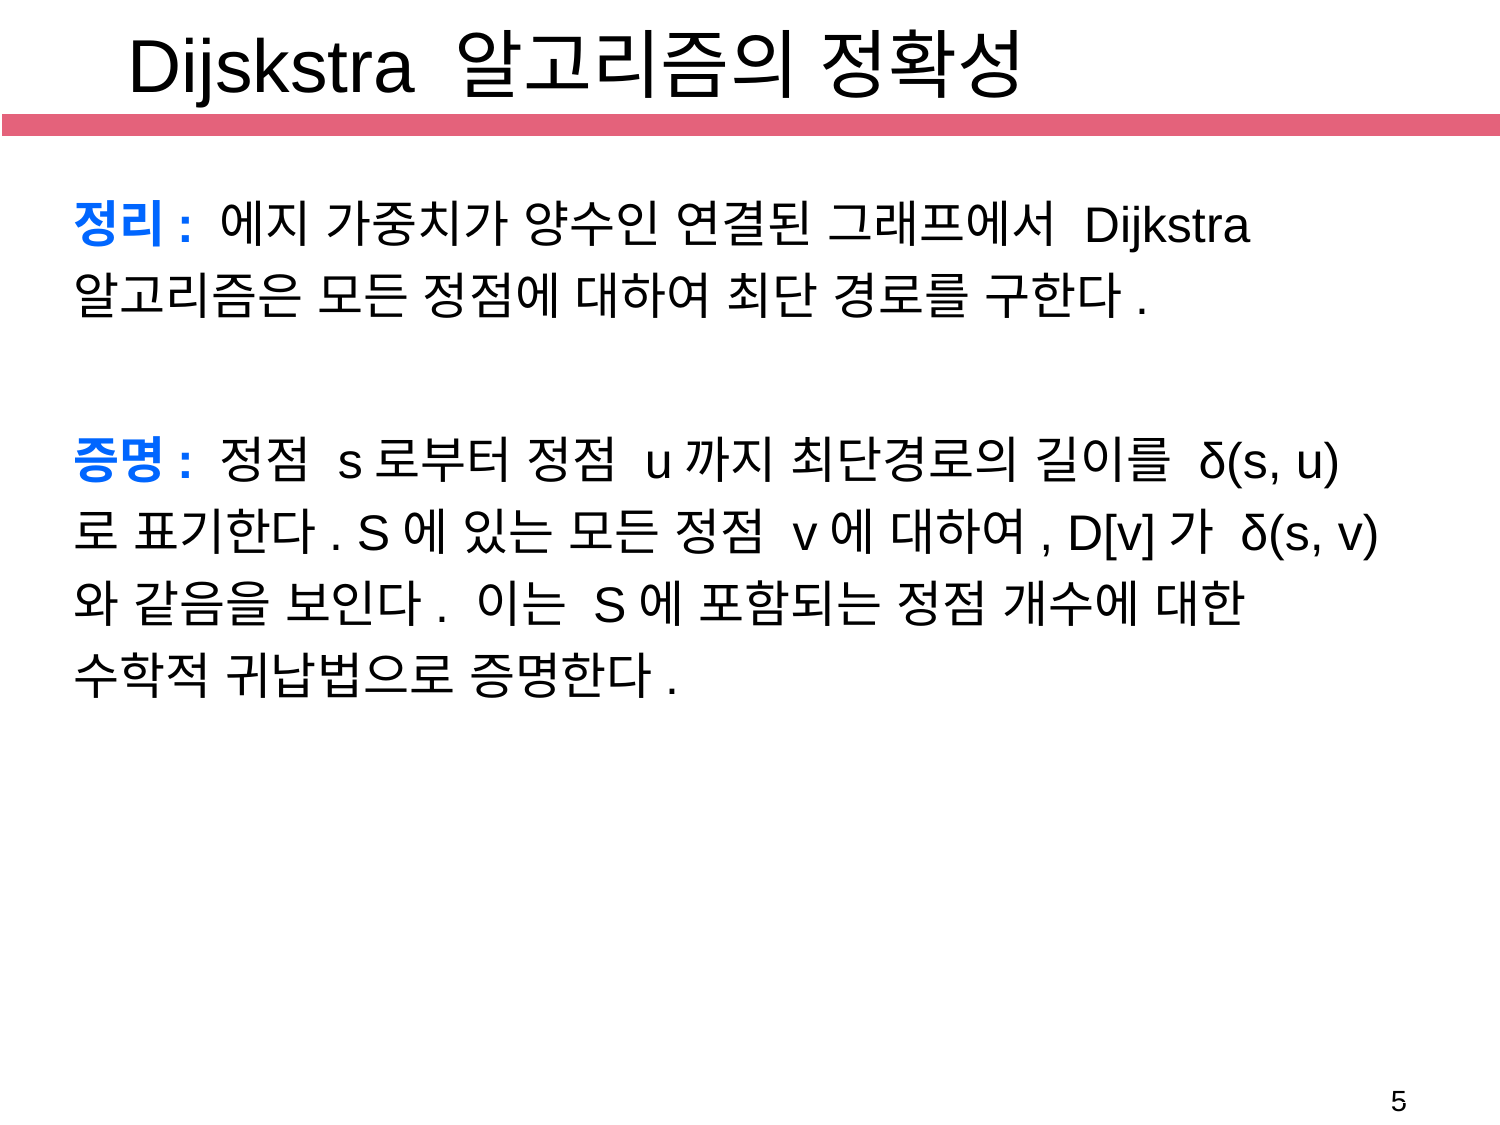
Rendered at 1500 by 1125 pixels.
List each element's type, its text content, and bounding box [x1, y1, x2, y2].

title Dijskstra 알고리즘의 정확성 [112, 0, 1388, 126]
slide_number 5 [1074, 1049, 1425, 1103]
list 정리: 에지 가중치가 양수인 연결된 그래프에서 Dijkstra 알고리즘은 모든 정점에 대하여 최단 경로를 구한다. 증명: 정점 s로부터 정점 u까지 최단경로의 길이를 δ(s, u)로 표기한다. S에 있는 모든 정점 v에 대하여, D[v]가 δ(s, v)와 같음을 보인다. 이는 S에 포함되는 정점 개수에 대한 수학적 귀납법으로 증명한다. [58, 172, 1408, 1071]
